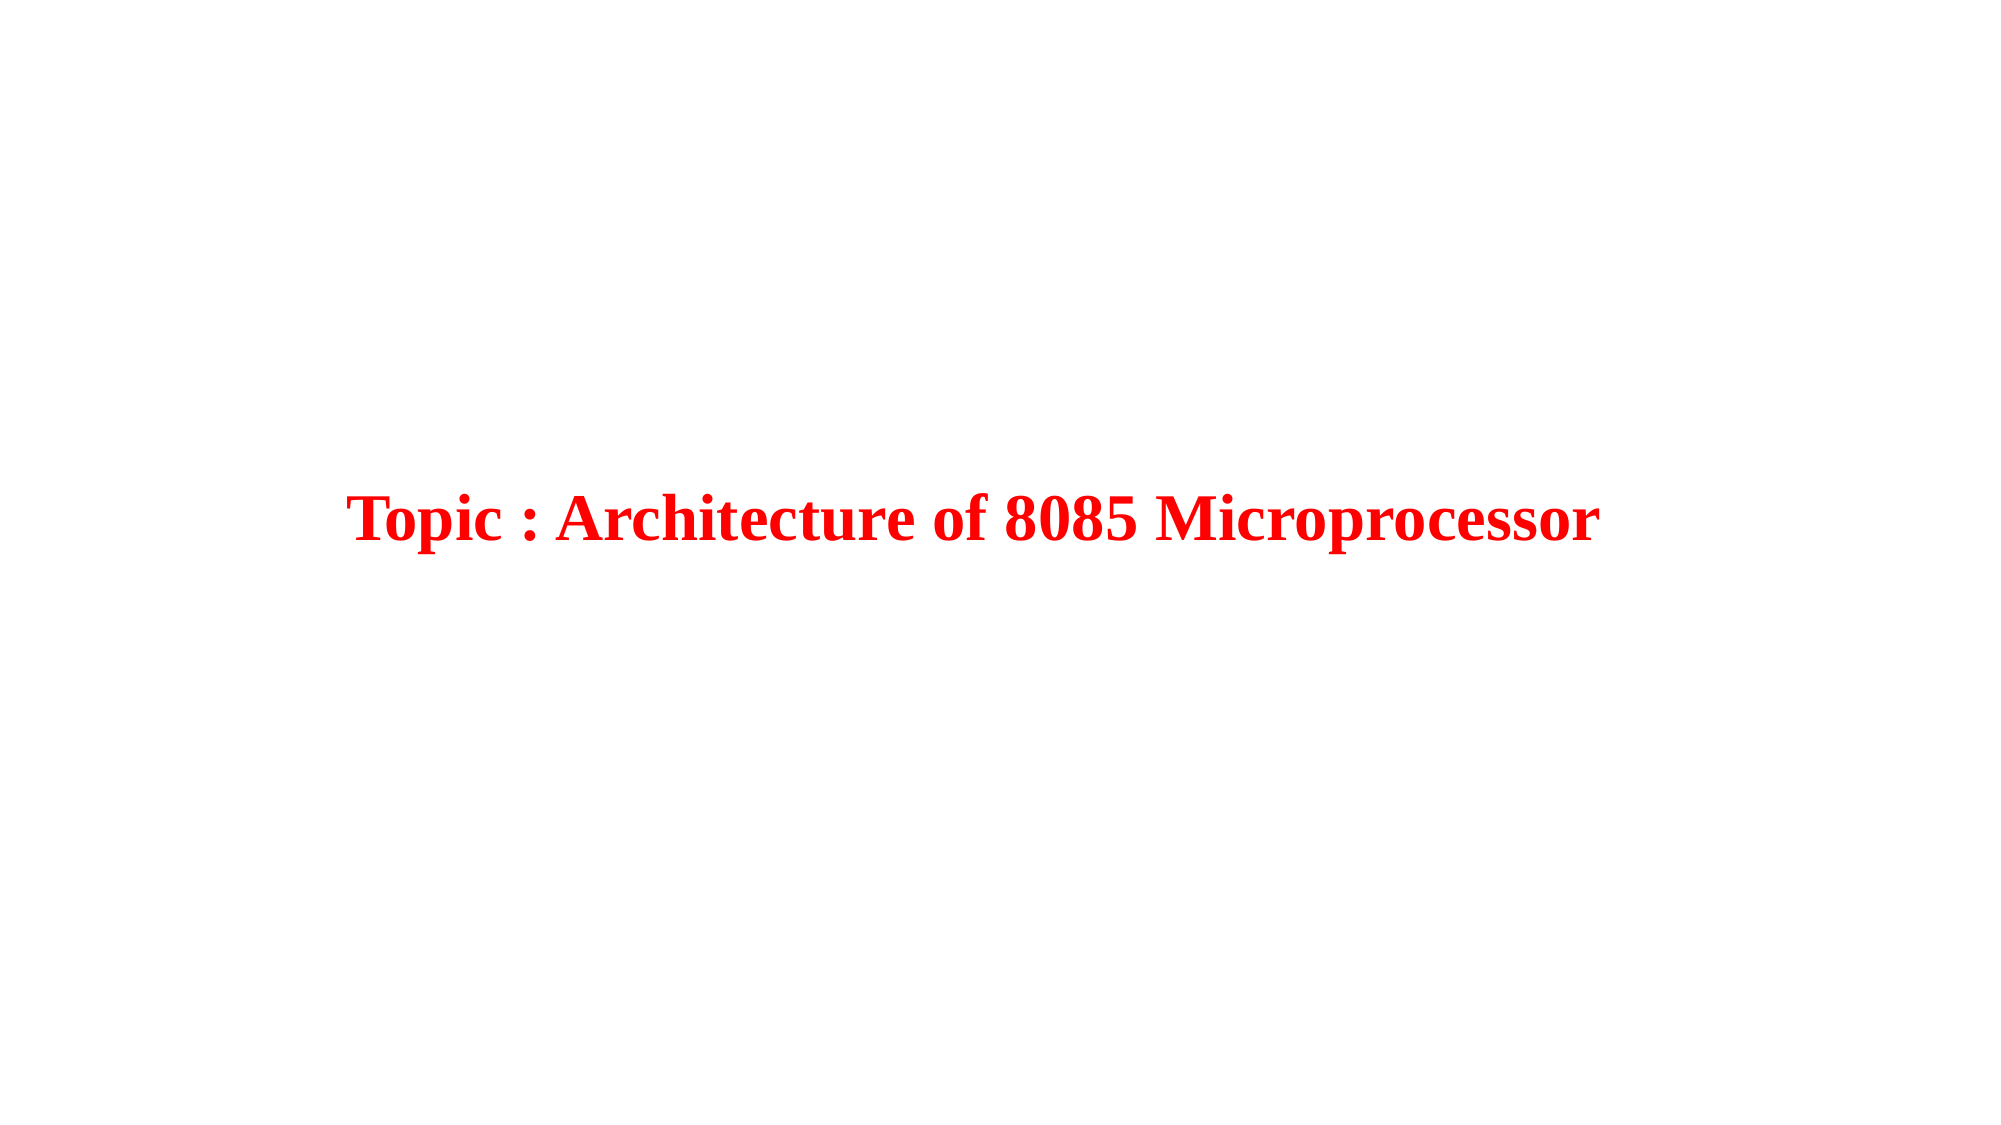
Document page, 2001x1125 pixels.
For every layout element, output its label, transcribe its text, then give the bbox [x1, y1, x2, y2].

text_box Topic : Architecture of 8085 Microprocessor [331, 466, 1669, 562]
